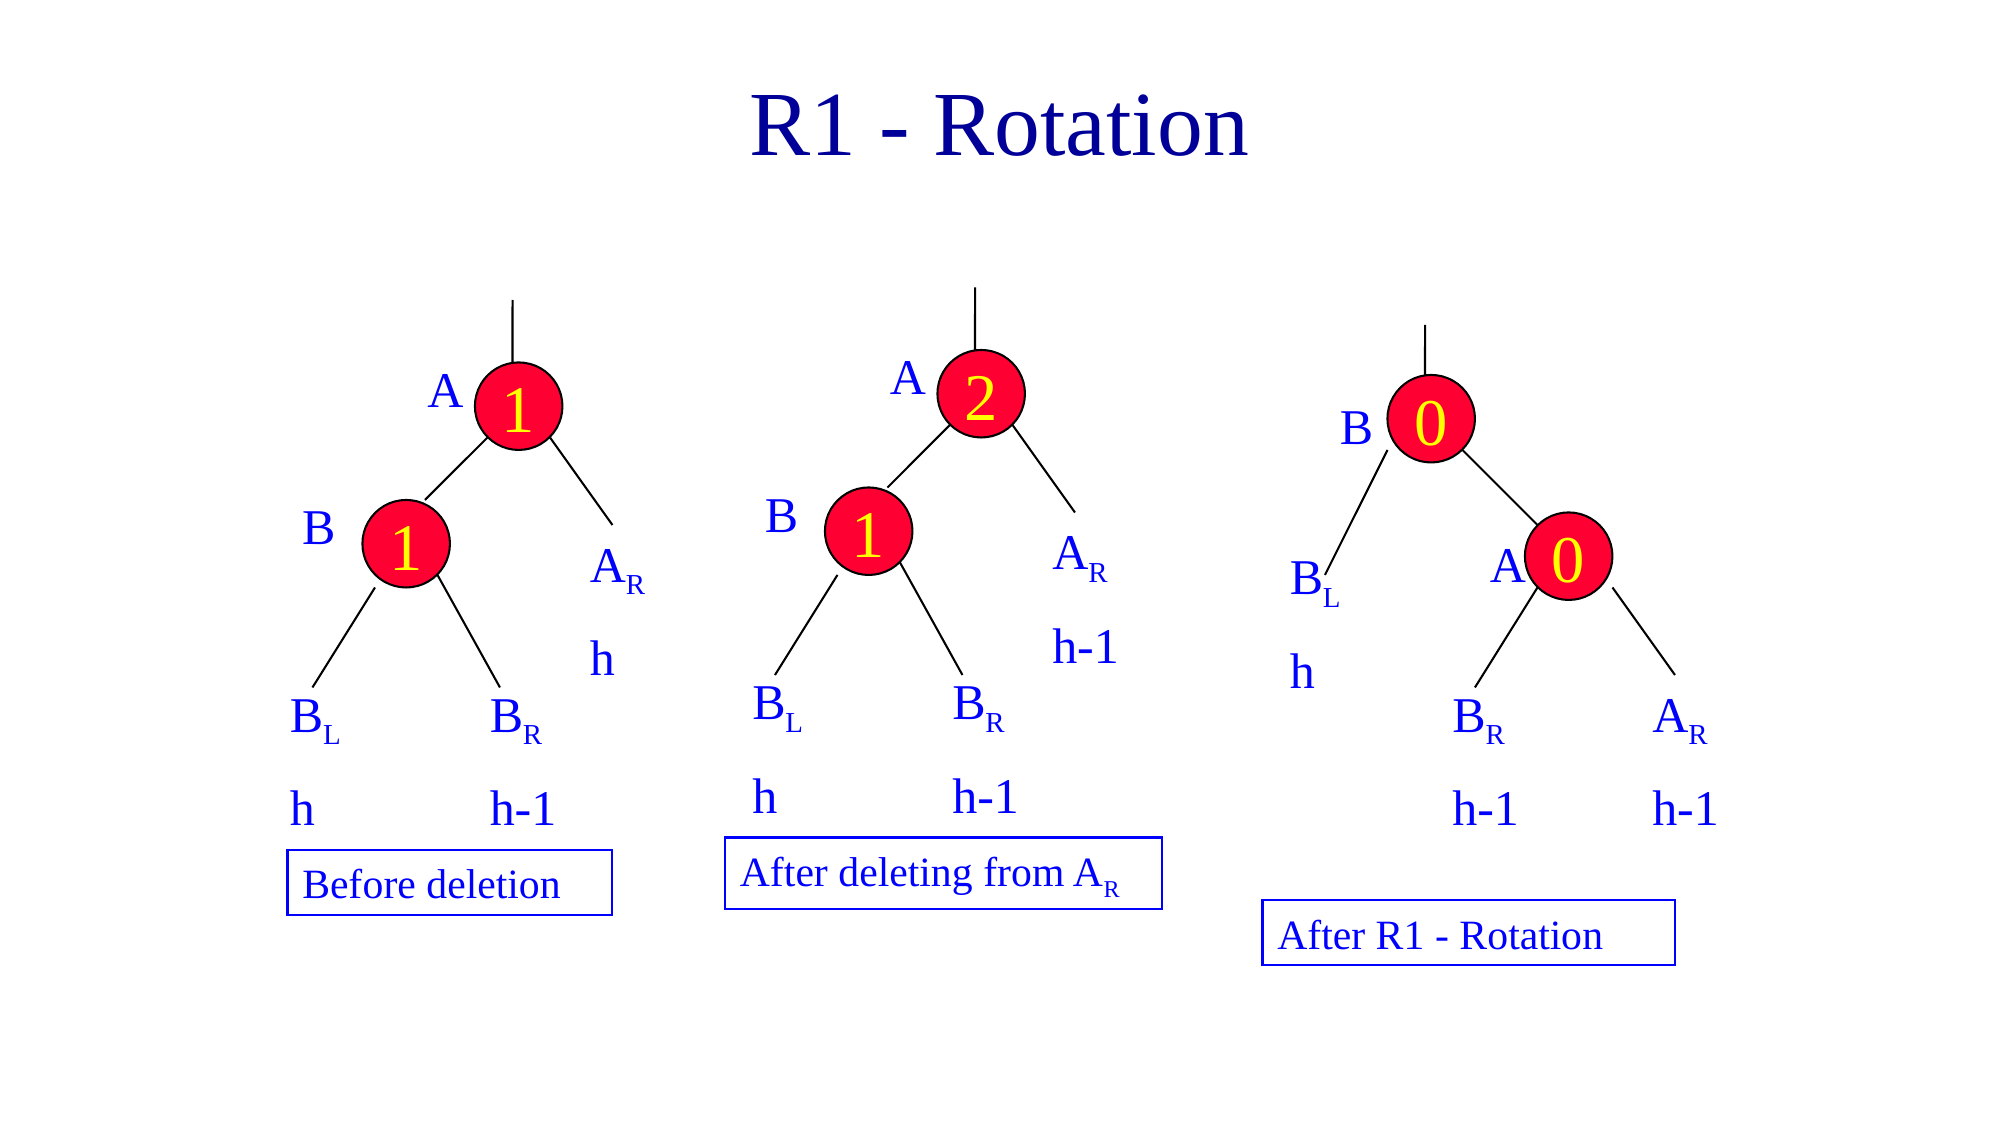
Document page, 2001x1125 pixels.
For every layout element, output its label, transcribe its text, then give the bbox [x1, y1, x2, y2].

text_box After deleting from AR [724, 837, 1163, 910]
text_box BL h [737, 662, 850, 831]
title R1 - Rotation [150, 24, 1850, 213]
text_box BR h-1 [1437, 675, 1550, 843]
text_box 1 [825, 487, 913, 575]
text_box BR h-1 [474, 675, 575, 843]
text_box 1 [479, 362, 563, 450]
text_box AR h [575, 525, 688, 693]
text_box B [287, 487, 363, 563]
text_box 0 [1400, 374, 1475, 463]
text_box B [749, 474, 825, 550]
text_box B [1324, 387, 1400, 463]
text_box 1 [363, 499, 450, 588]
text_box A [1474, 524, 1550, 600]
text_box AR h-1 [1637, 675, 1750, 843]
text_box A [874, 337, 950, 413]
text_box BL h [1275, 537, 1388, 706]
text_box AR h-1 [1037, 512, 1150, 681]
text_box BL h [275, 675, 388, 843]
text_box A [412, 349, 488, 425]
text_box BR h-1 [937, 662, 1038, 831]
text_box After R1 - Rotation [1262, 900, 1675, 965]
text_box 0 [1539, 512, 1613, 600]
text_box Before deletion [287, 849, 613, 915]
text_box 2 [941, 349, 1025, 438]
